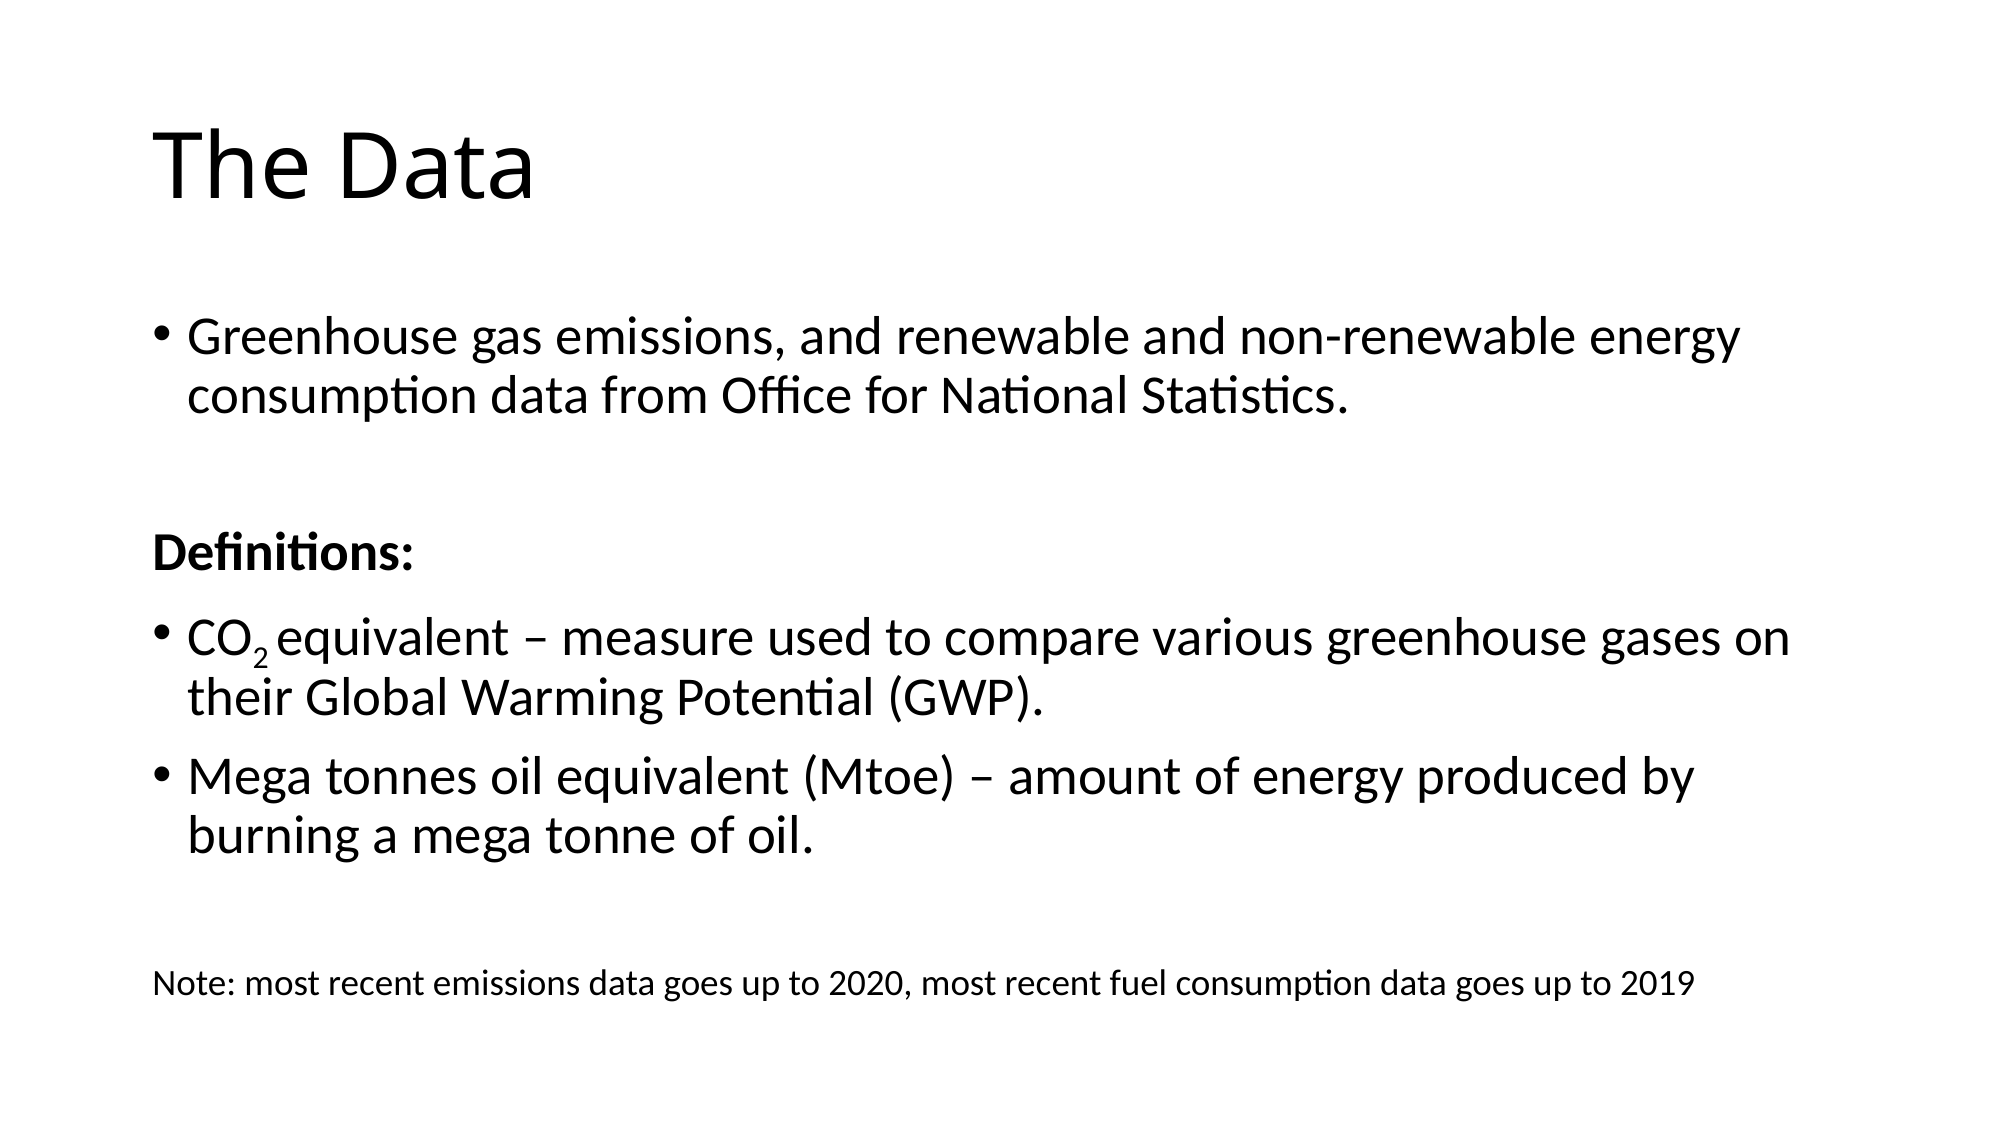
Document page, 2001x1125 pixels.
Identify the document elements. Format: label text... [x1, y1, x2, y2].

list Greenhouse gas emissions, and renewable and non-renewable energy consumption data from Office for National Statistics. Definitions: CO2 equivalent – measure used to compare various greenhouse gases on their Global Warming Potential (GWP). Mega tonnes oil equivalent (Mtoe) – amount of energy produced by burning a mega tonne of oil. Note: most recent emissions data goes up to 2020, most recent fuel consumption data goes up to 2019 [137, 299, 1863, 1014]
title The Data [137, 59, 1863, 278]
